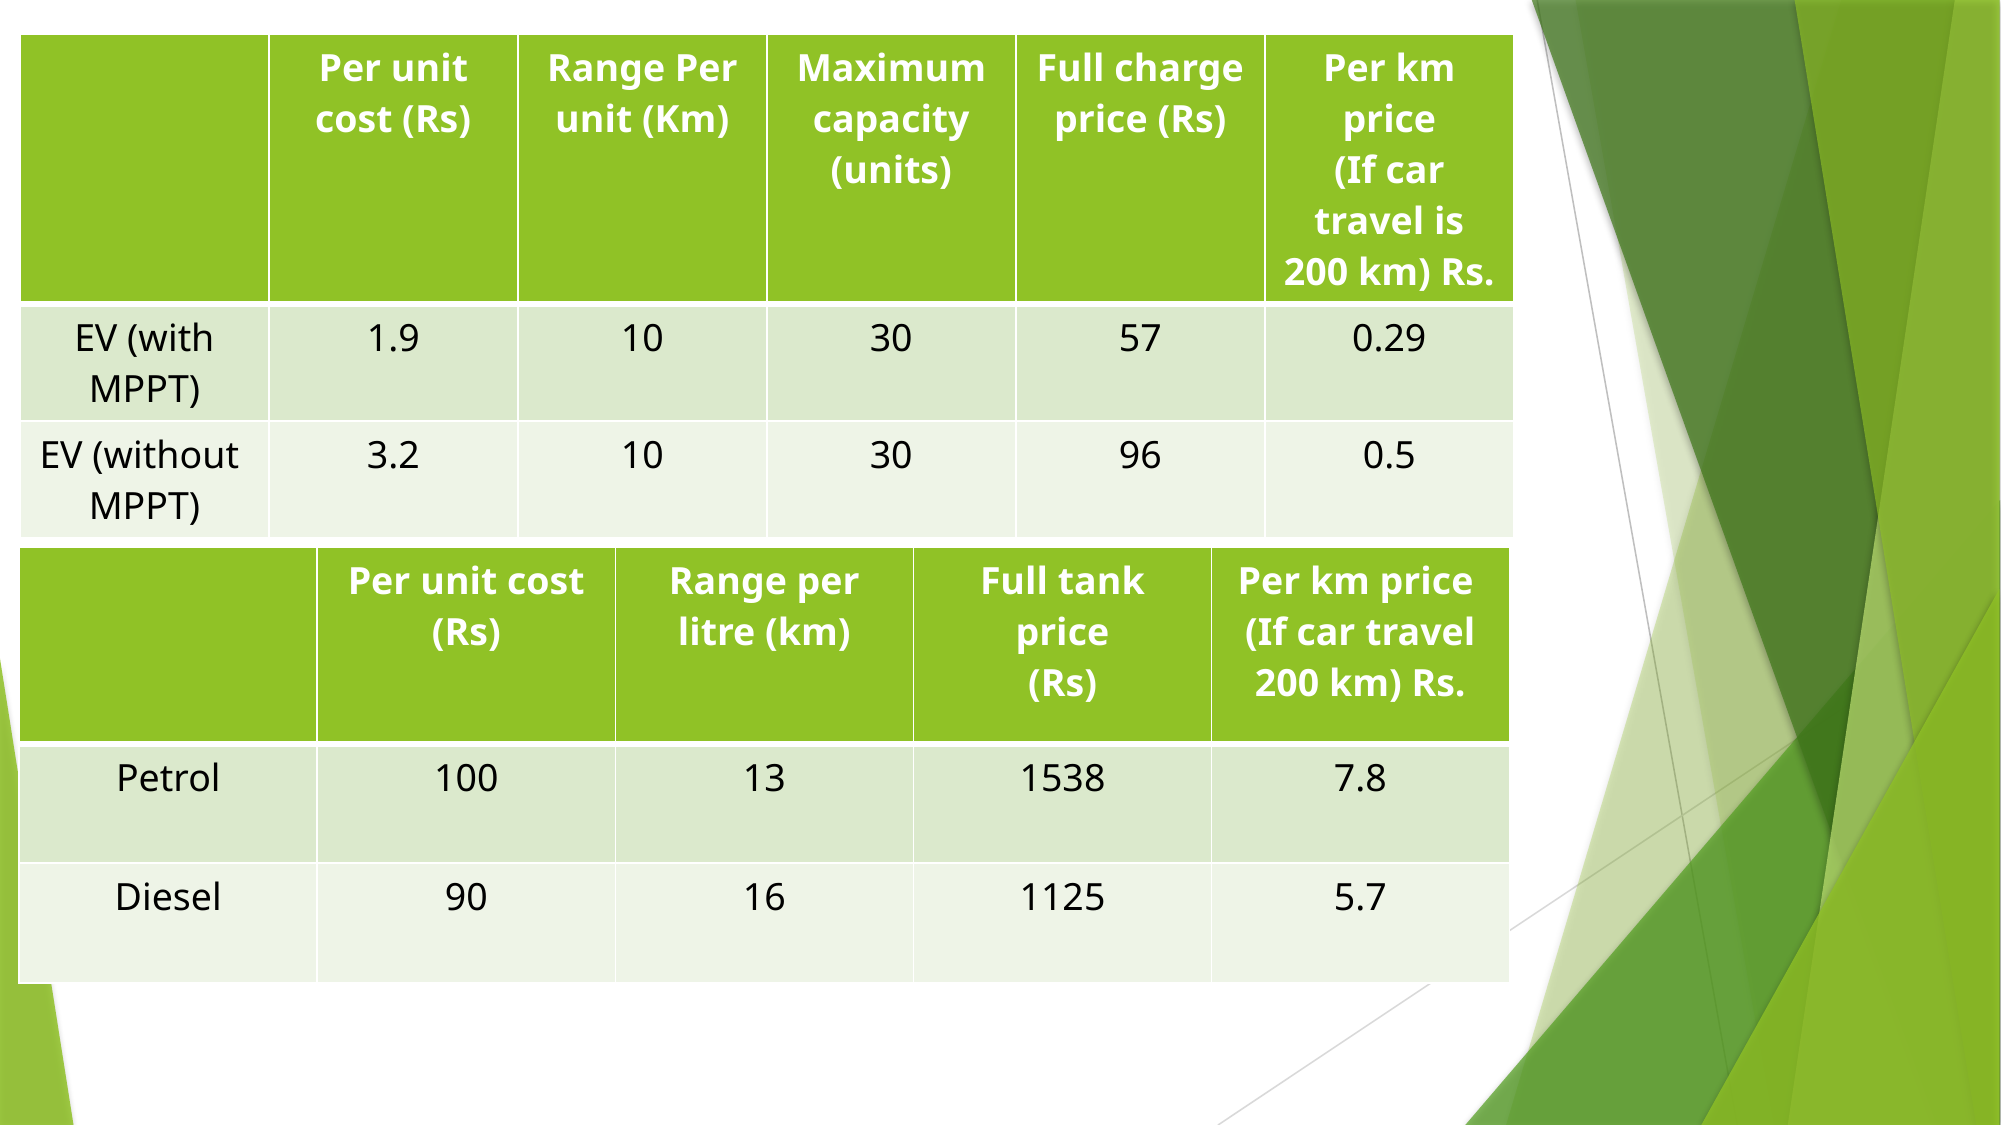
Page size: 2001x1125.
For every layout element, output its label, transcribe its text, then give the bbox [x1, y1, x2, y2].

table_cell 96 [1017, 422, 1264, 537]
table_header [20, 548, 316, 741]
table_header Per unit cost (Rs) [270, 35, 517, 301]
table_cell 7.8 [1212, 747, 1509, 862]
table_cell 100 [318, 747, 615, 862]
table_header Range Per unit (Km) [519, 35, 766, 301]
table_cell 10 [519, 307, 766, 420]
table_cell 5.7 [1212, 864, 1509, 982]
table_cell 57 [1017, 307, 1264, 420]
table_header Per km price (If car travel is 200 km) Rs. [1266, 35, 1513, 301]
table_cell EV (with MPPT) [21, 307, 268, 420]
table_cell 3.2 [270, 422, 517, 537]
table_cell 30 [768, 422, 1015, 537]
table_cell 0.29 [1266, 307, 1513, 420]
table_cell 16 [616, 864, 913, 982]
table_cell Petrol [20, 747, 316, 862]
table_header Range per litre (km) [616, 548, 913, 741]
table_header Per km price (If car travel 200 km) Rs. [1212, 548, 1509, 741]
table_header Per unit cost (Rs) [318, 548, 615, 741]
table_cell 13 [616, 747, 913, 862]
table_header [21, 35, 268, 301]
table_cell Diesel [20, 864, 316, 982]
table_cell 1125 [914, 864, 1211, 982]
table_header Maximum capacity (units) [768, 35, 1015, 301]
table_cell 1.9 [270, 307, 517, 420]
table_header Full tank price (Rs) [914, 548, 1211, 741]
table_cell 90 [318, 864, 615, 982]
table_header Full charge price (Rs) [1017, 35, 1264, 301]
table_cell 1538 [914, 747, 1211, 862]
table_cell 30 [768, 307, 1015, 420]
table_cell EV (without MPPT) [21, 422, 268, 537]
table_cell 10 [519, 422, 766, 537]
table_cell 0.5 [1266, 422, 1513, 537]
